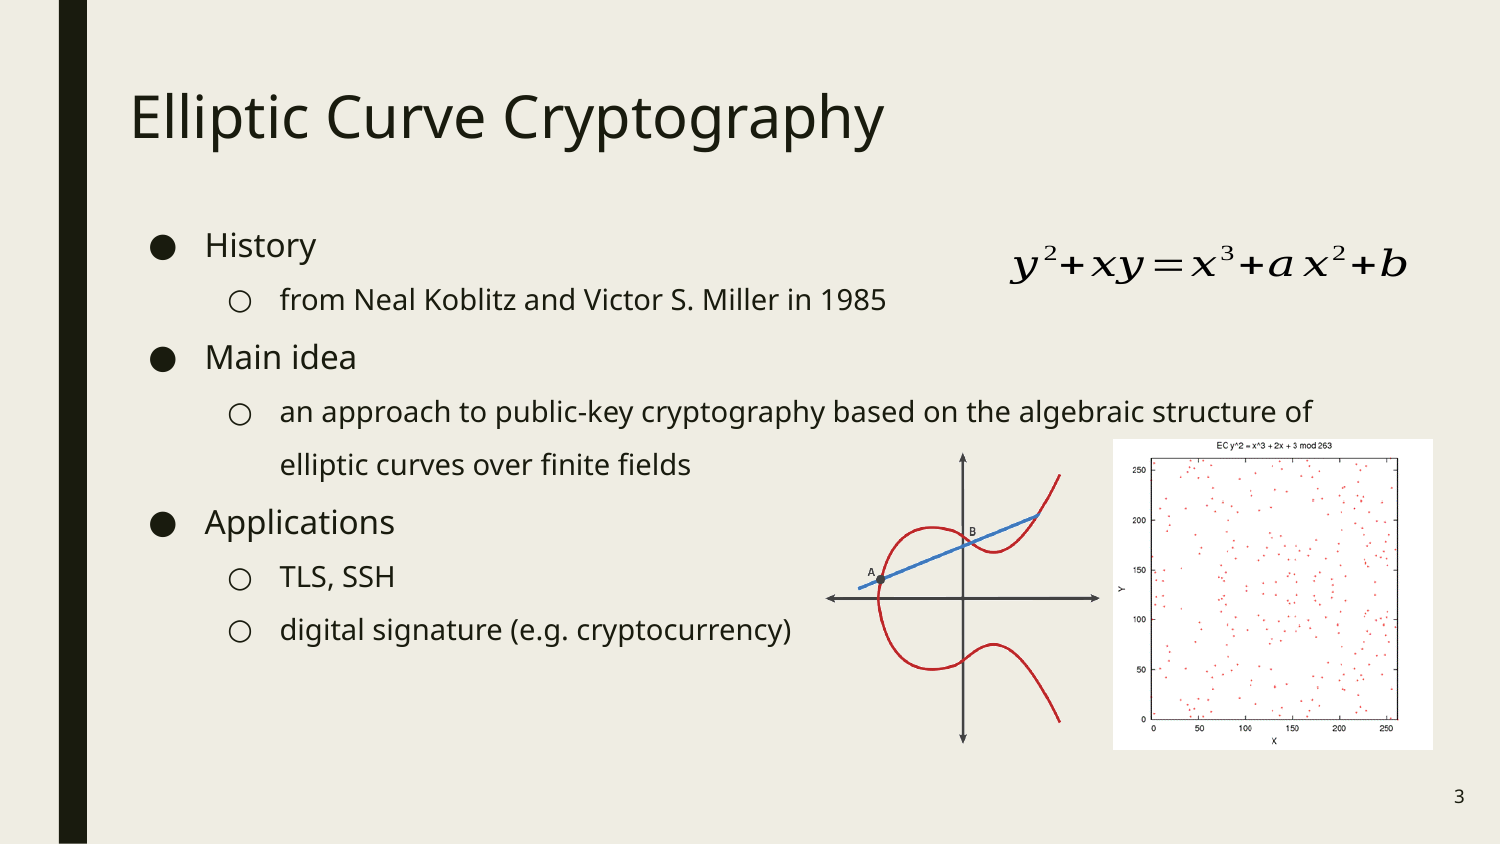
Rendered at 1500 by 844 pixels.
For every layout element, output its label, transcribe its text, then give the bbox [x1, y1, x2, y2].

title Elliptic Curve Cryptography [114, 72, 1386, 167]
picture [825, 452, 1100, 744]
slide_number 3 [1389, 764, 1480, 830]
picture [1113, 439, 1433, 750]
text_box History from Neal Koblitz and Victor S. Miller in 1985 Main idea an approach to public-key cryptography based on the algebraic structure of elliptic curves over finite fields Applications TLS, SSH digital signature (e.g. cryptocurrency) [114, 188, 1386, 750]
